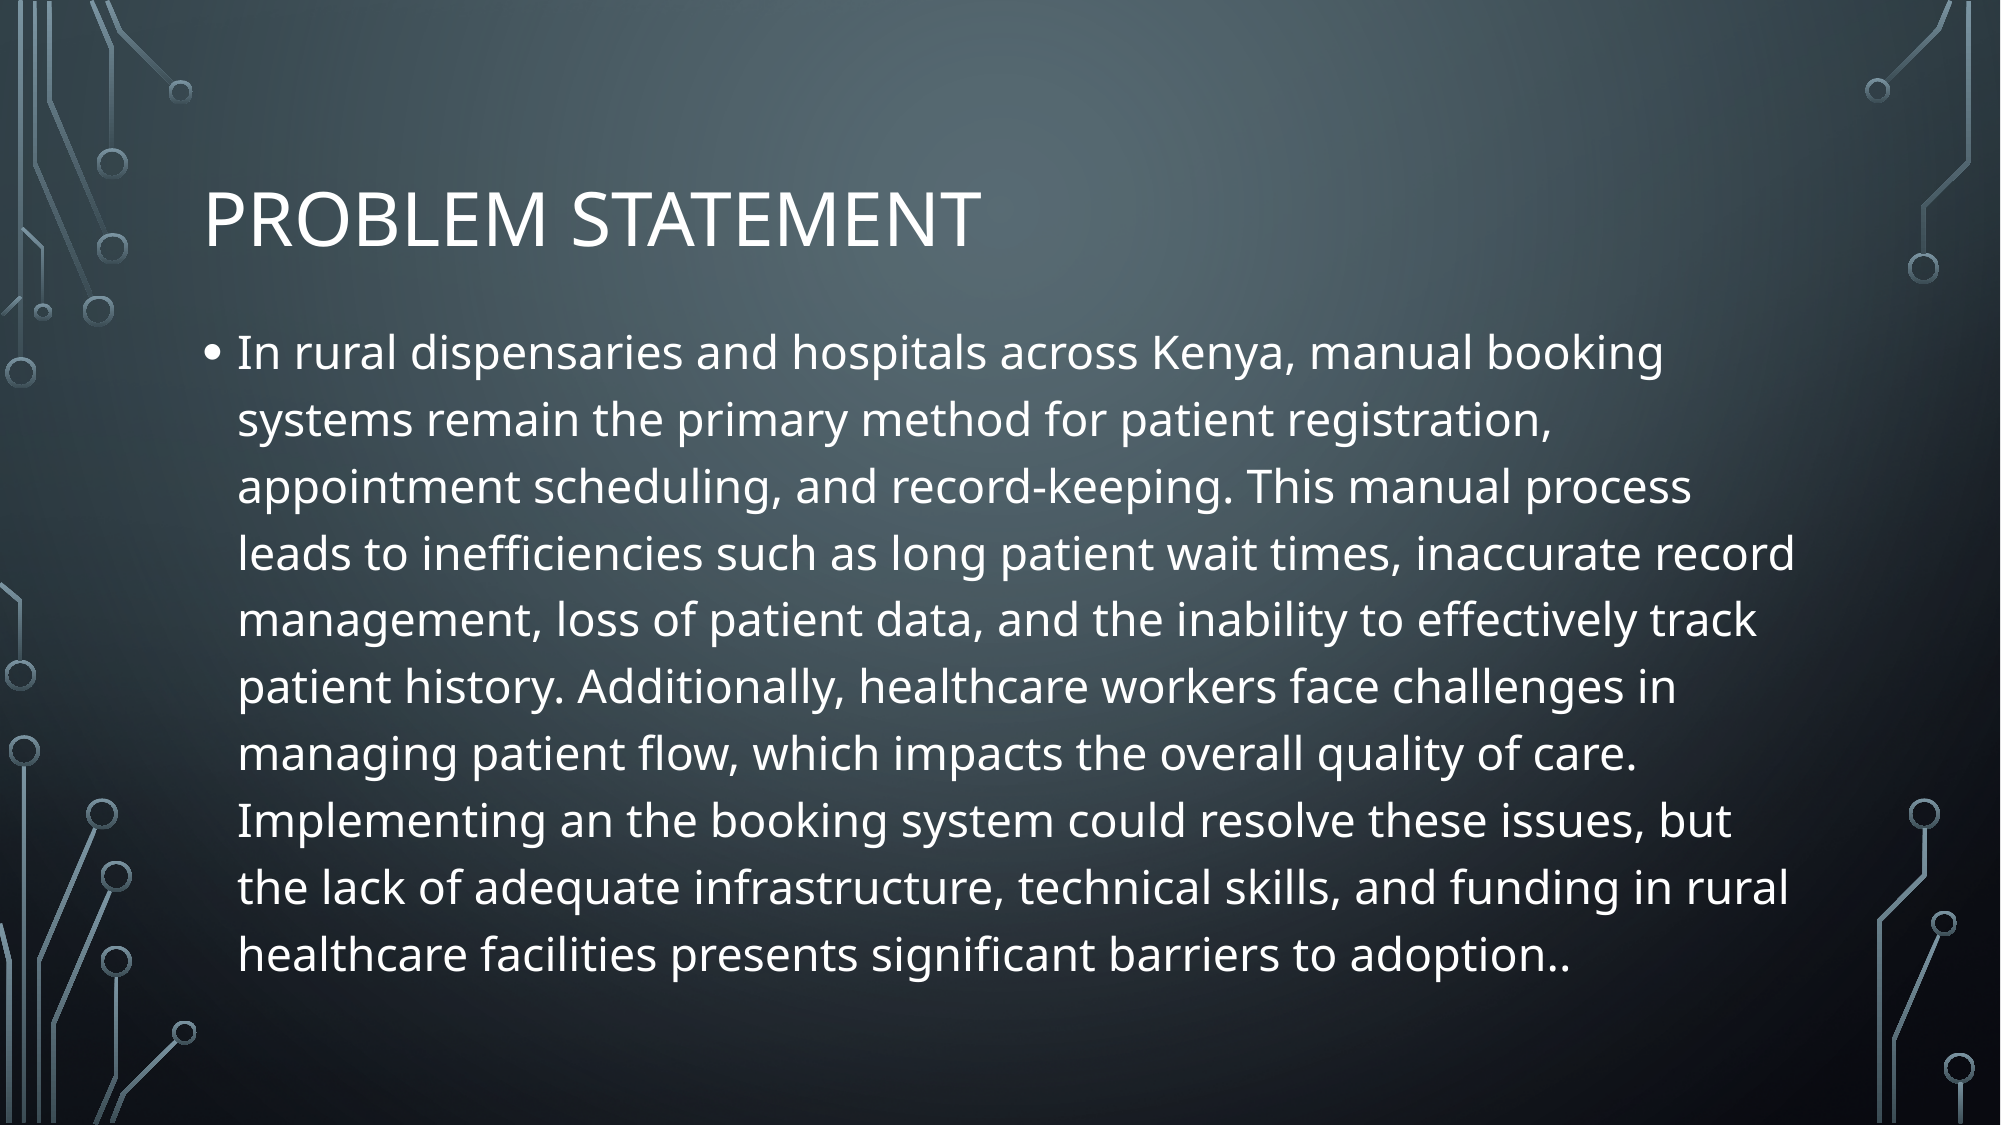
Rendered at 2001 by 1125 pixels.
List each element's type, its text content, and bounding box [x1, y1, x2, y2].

list In rural dispensaries and hospitals across Kenya, manual booking systems remain the primary method for patient registration, appointment scheduling, and record-keeping. This manual process leads to inefficiencies such as long patient wait times, inaccurate record management, loss of patient data, and the inability to effectively track patient history. Additionally, healthcare workers face challenges in managing patient flow, which impacts the overall quality of care. Implementing an the booking system could resolve these issues, but the lack of adequate infrastructure, technical skills, and funding in rural healthcare facilities presents significant barriers to adoption.. [187, 304, 1813, 1008]
title Problem Statement [187, 101, 1813, 304]
